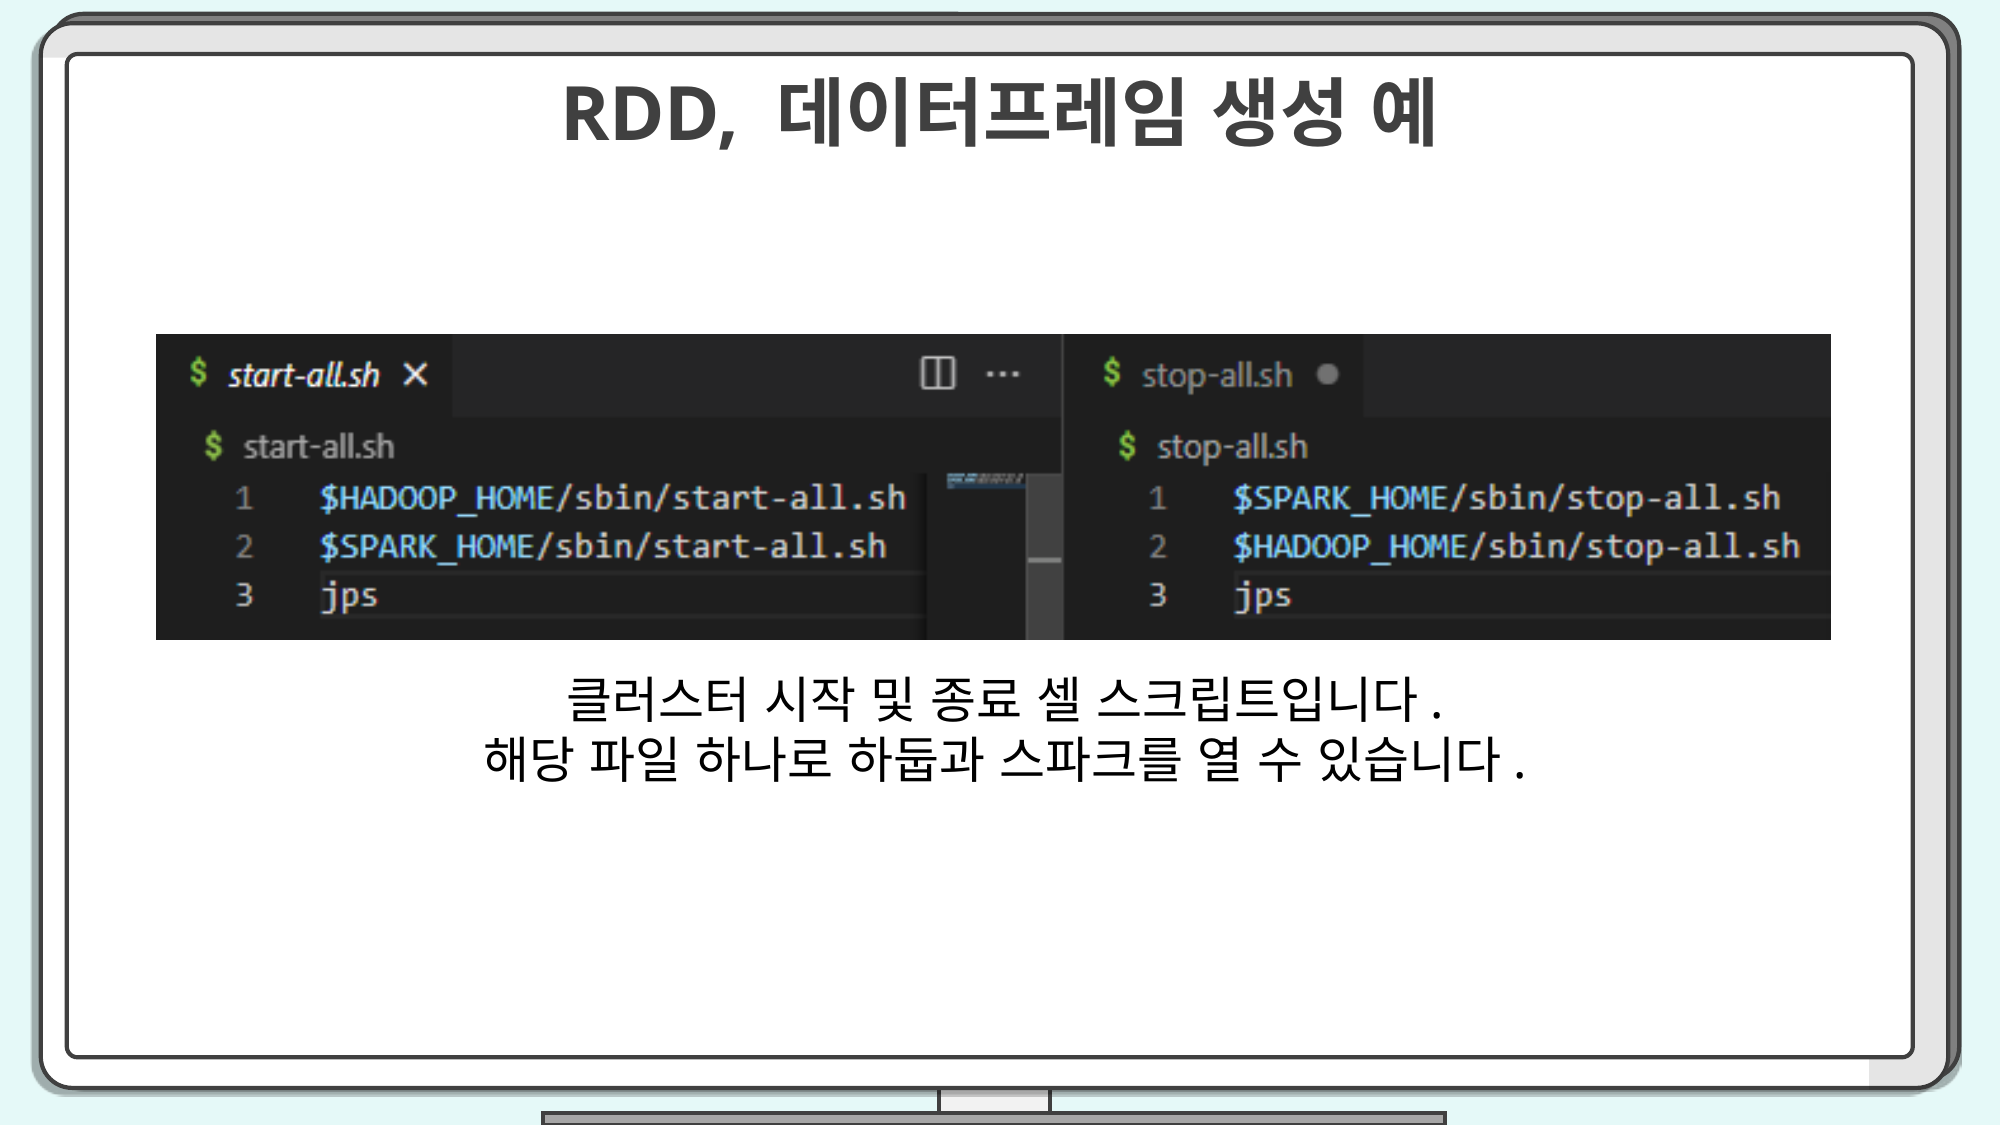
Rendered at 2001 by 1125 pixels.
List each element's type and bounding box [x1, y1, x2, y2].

text_box [40, 13, 1960, 1125]
picture [156, 334, 1831, 640]
